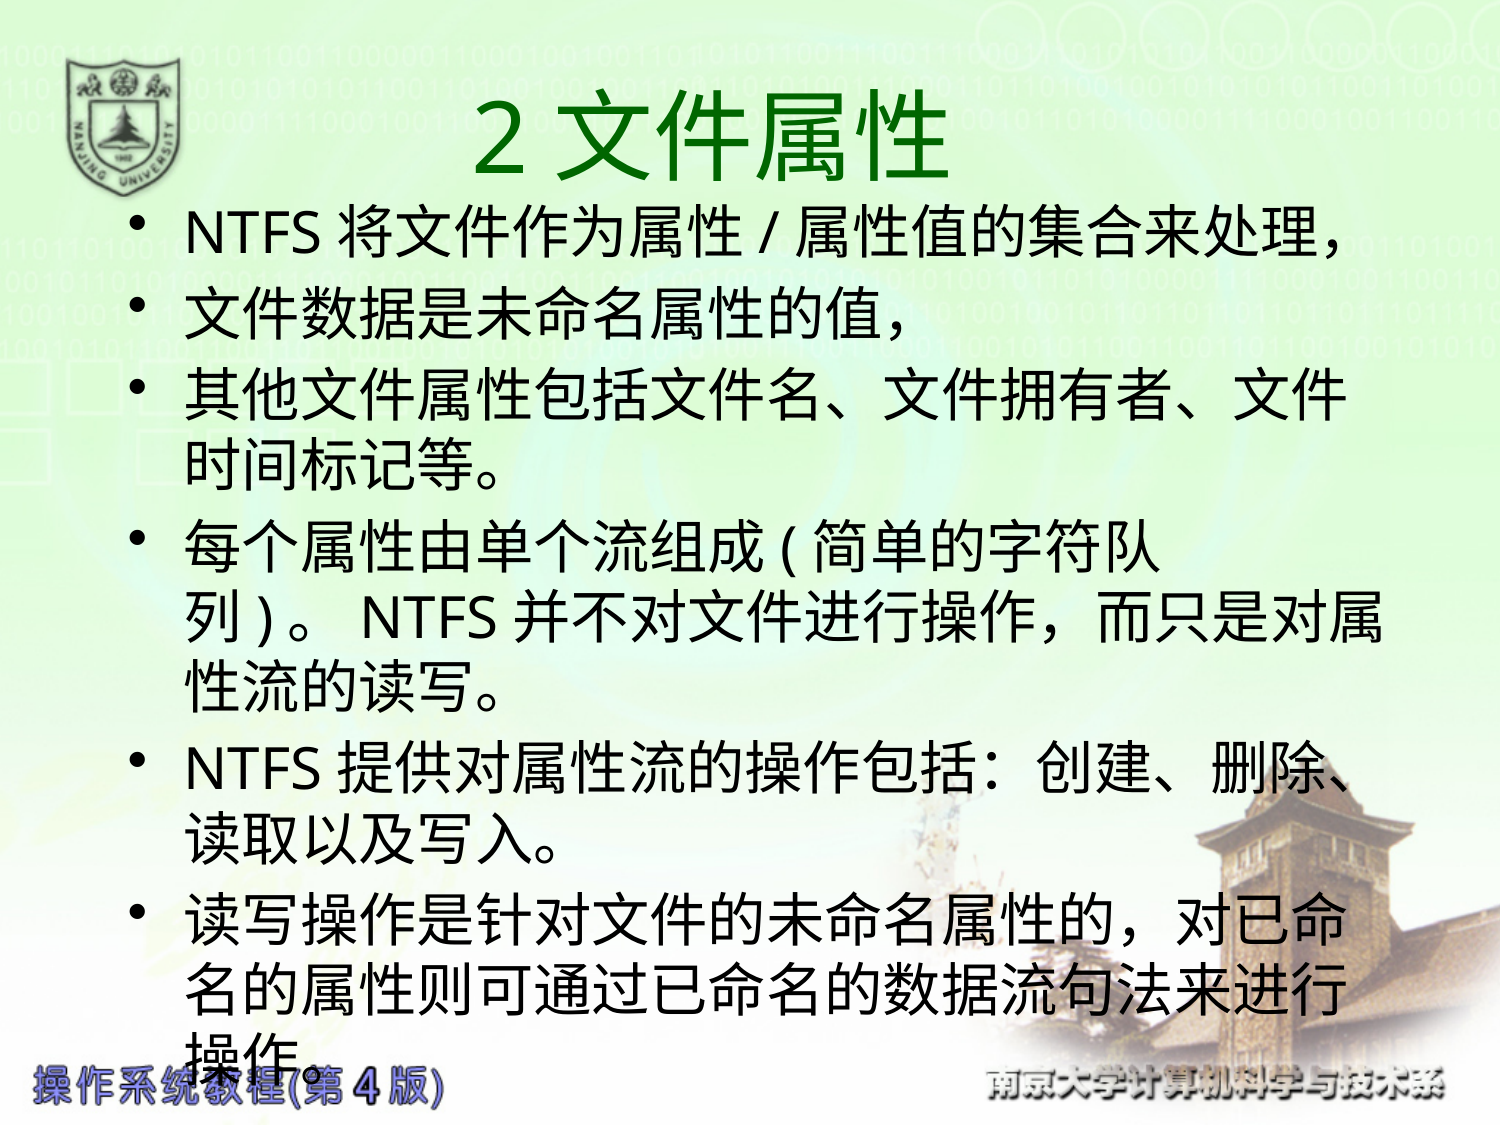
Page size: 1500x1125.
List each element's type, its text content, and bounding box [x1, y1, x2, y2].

picture [0, 0, 1500, 1125]
list NTFS将文件作为属性/属性值的集合来处理， 文件数据是未命名属性的值， 其他文件属性包括文件名、文件拥有者、文件时间标记等。 每个属性由单个流组成(简单的字符队列)。NTFS并不对文件进行操作，而只是对属性流的读写。 NTFS提供对属性流的操作包括：创建、删除、读取以及写入。 读写操作是针对文件的未命名属性的，对已命名的属性则可通过已命名的数据流句法来进行操作。 [112, 187, 1413, 1125]
title 2文件属性 [75, 99, 1350, 288]
